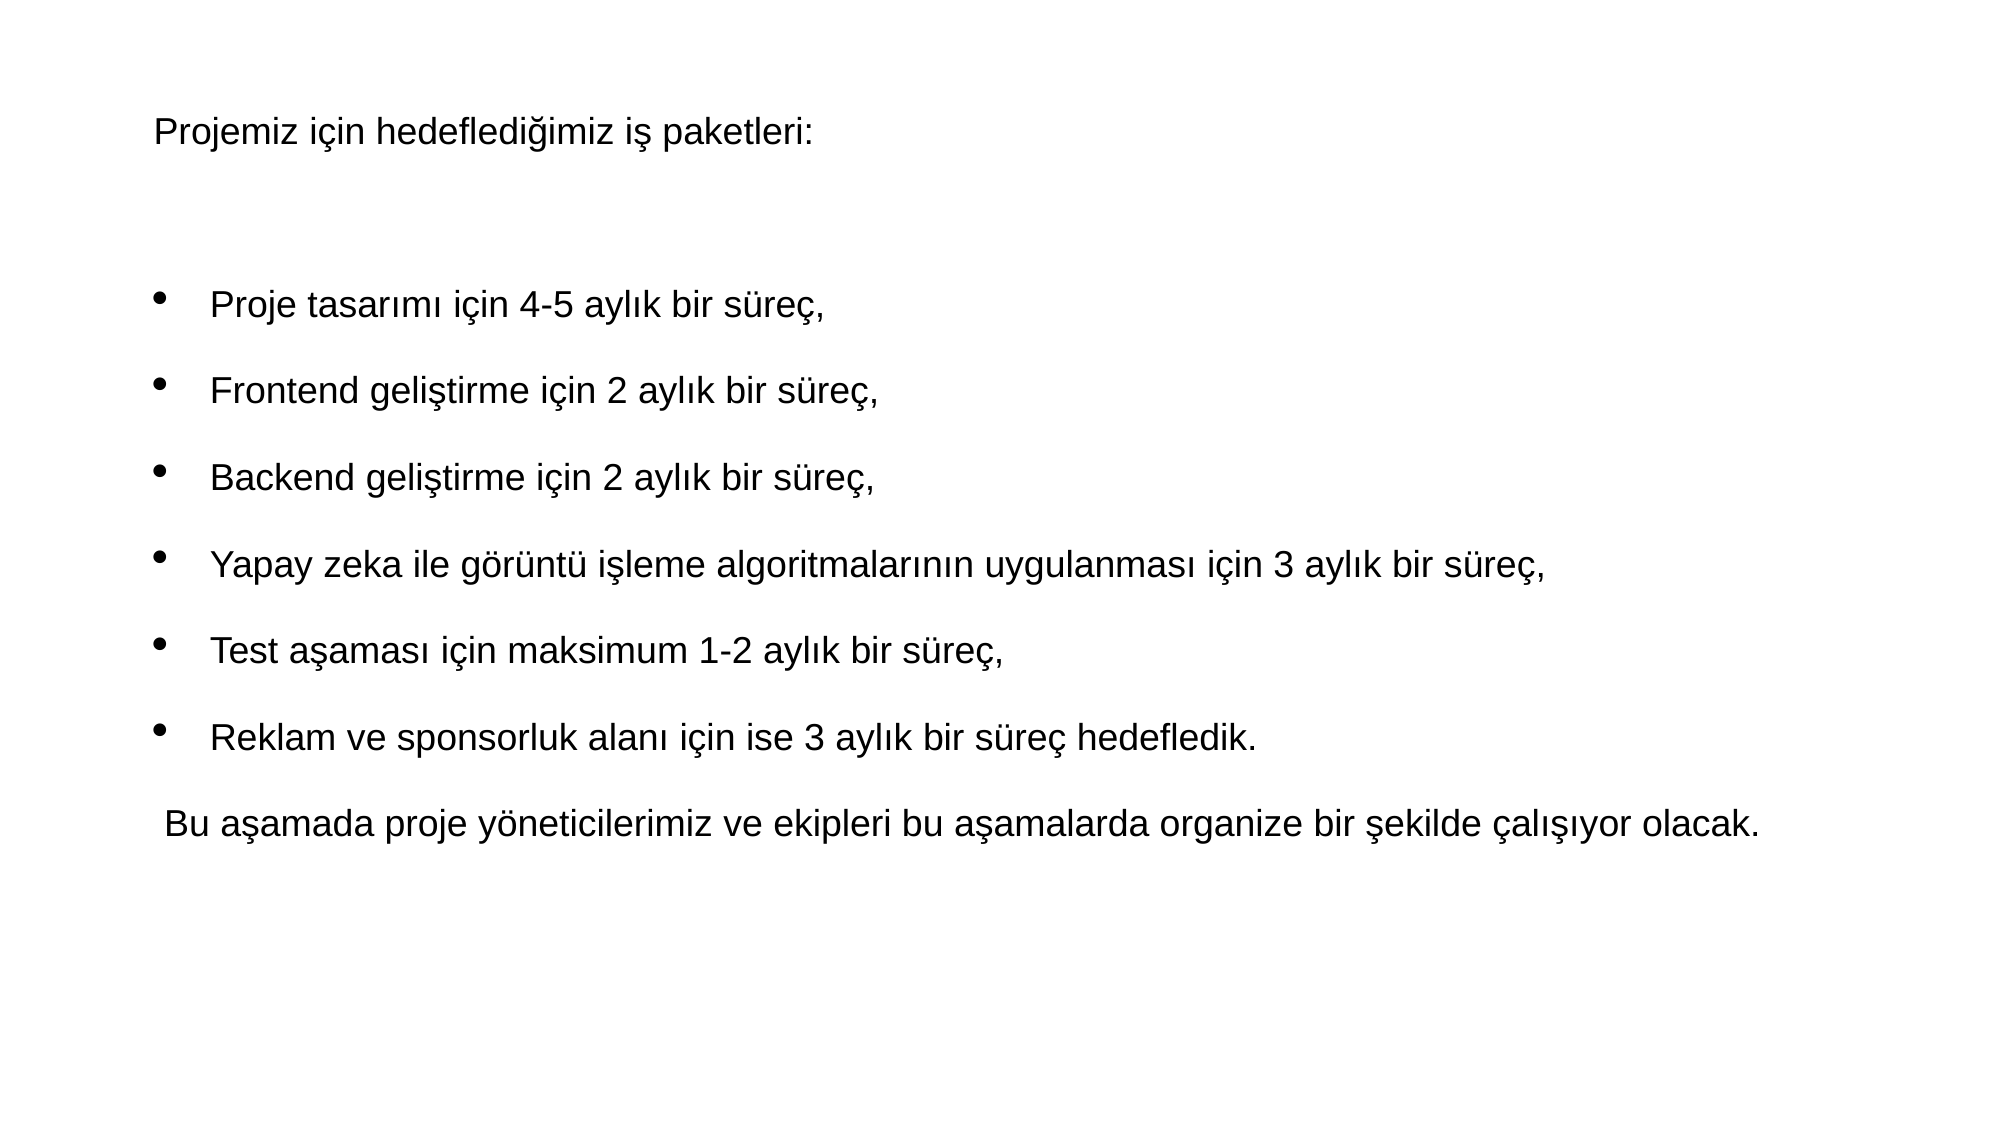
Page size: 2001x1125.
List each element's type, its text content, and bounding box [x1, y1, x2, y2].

text_box Projemiz için hedeflediğimiz iş paketleri: Proje tasarımı için 4-5 aylık bir süreç, Frontend geliştirme için 2 aylık bir süreç, Backend geliştirme için 2 aylık bir süreç, Yapay zeka ile görüntü işleme algoritmalarının uygulanması için 3 aylık bir süreç, Test aşaması için maksimum 1-2 aylık bir süreç, Reklam ve sponsorluk alanı için ise 3 aylık bir süreç hedefledik. Bu aşamada proje yöneticilerimiz ve ekipleri bu aşamalarda organize bir şekilde çalışıyor olacak. [138, 99, 1840, 852]
